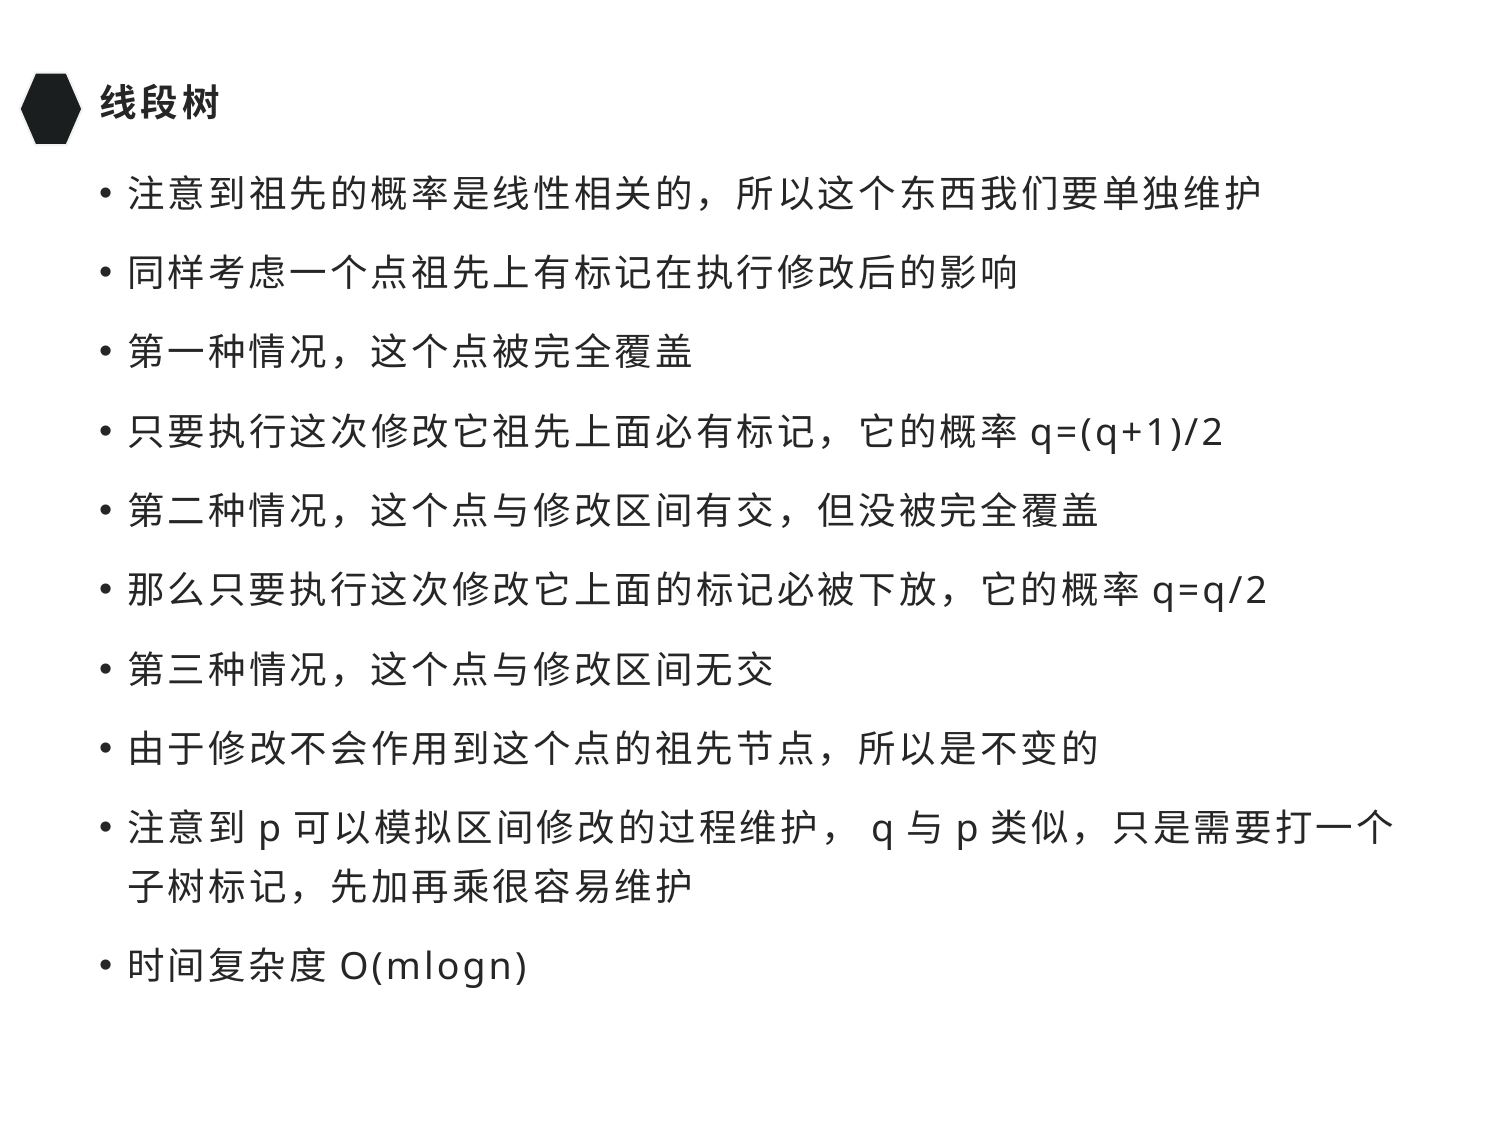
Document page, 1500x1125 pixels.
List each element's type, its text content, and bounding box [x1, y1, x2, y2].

title 线段树 [82, 72, 1418, 146]
list 注意到祖先的概率是线性相关的，所以这个东西我们要单独维护 同样考虑一个点祖先上有标记在执行修改后的影响 第一种情况，这个点被完全覆盖 只要执行这次修改它祖先上面必有标记，它的概率q=(q+1)/2 第二种情况，这个点与修改区间有交，但没被完全覆盖 那么只要执行这次修改它上面的标记必被下放，它的概率q=q/2 第三种情况，这个点与修改区间无交 由于修改不会作用到这个点的祖先节点，所以是不变的 注意到p可以模拟区间修改的过程维护，q与p类似，只是需要打一个子树标记，先加再乘很容易维护 时间复杂度O(mlogn) [82, 155, 1418, 1041]
